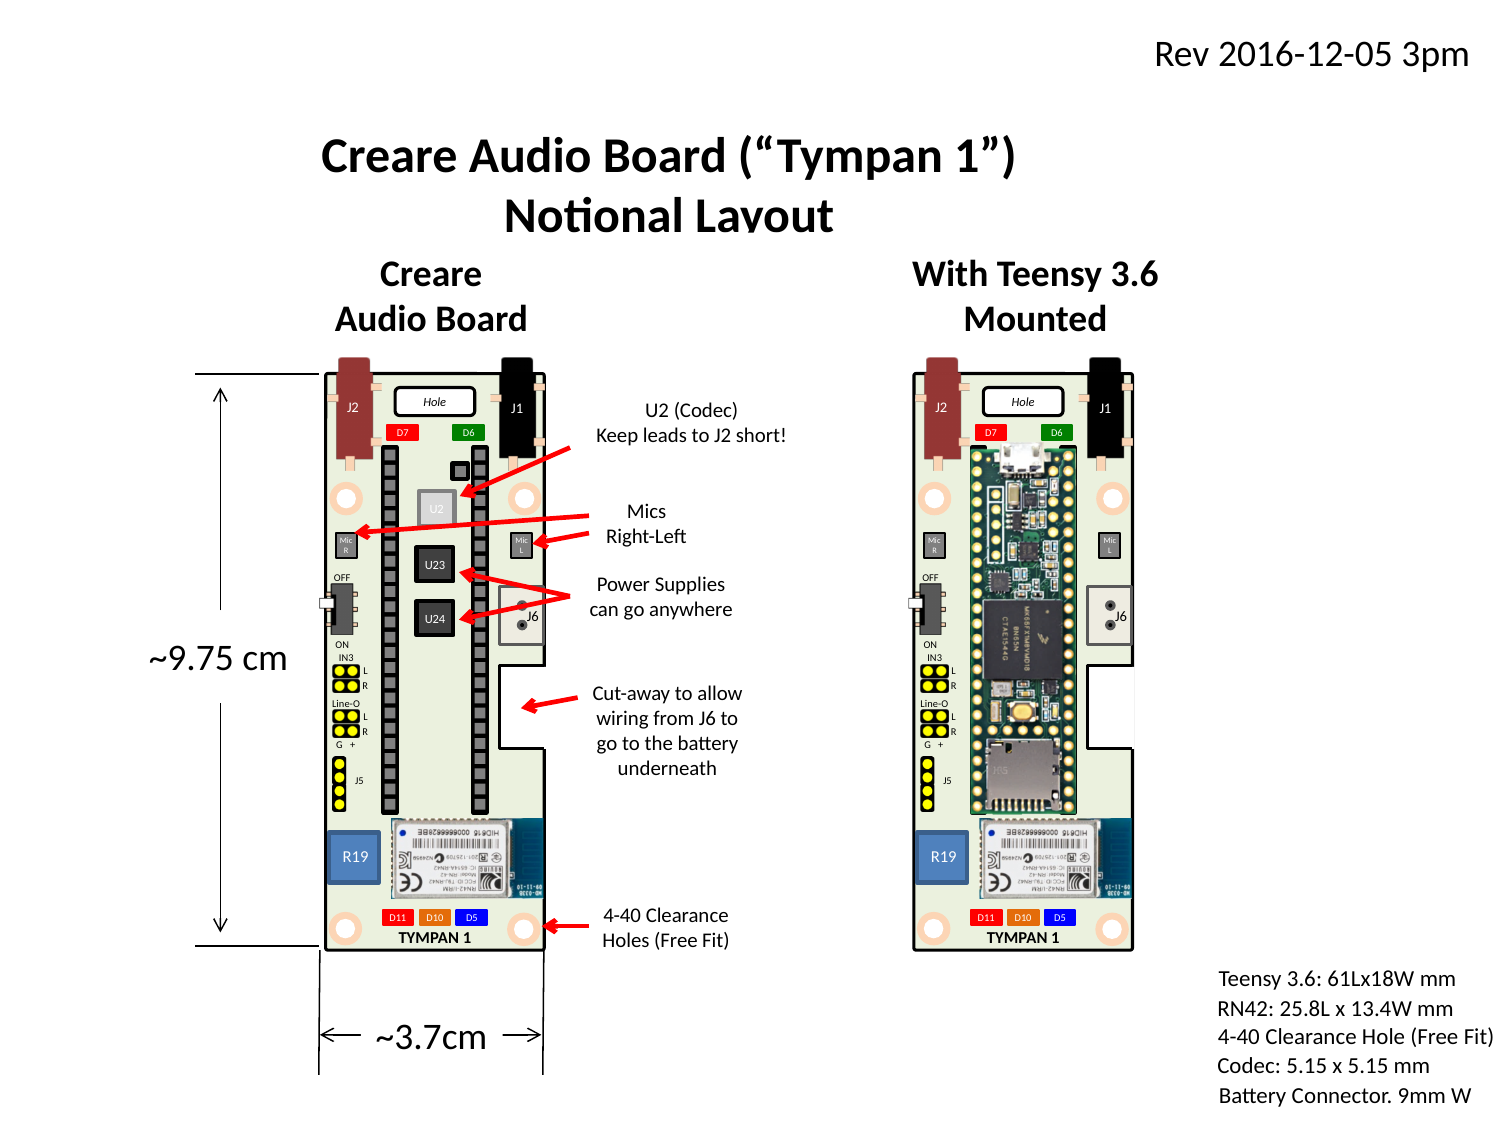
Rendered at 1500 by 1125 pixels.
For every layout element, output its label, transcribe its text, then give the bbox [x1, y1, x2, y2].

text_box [120, 232, 1202, 1087]
text_box Teensy 3.6: 61Lx18W mm [1206, 956, 1472, 999]
text_box Creare Audio Board (“Tympan 1”) Notional Layout [306, 114, 1032, 230]
text_box RN42: 25.8L x 13.4W mm [1206, 985, 1470, 1014]
text_box Codec: 5.15 x 5.15 mm [1206, 1043, 1446, 1073]
text_box 4-40 Clearance Hole (Free Fit) [1206, 1014, 1500, 1057]
text_box Battery Connector. 9mm W [1204, 1073, 1488, 1116]
text_box Rev 2016-12-05 3pm [1139, 21, 1486, 81]
